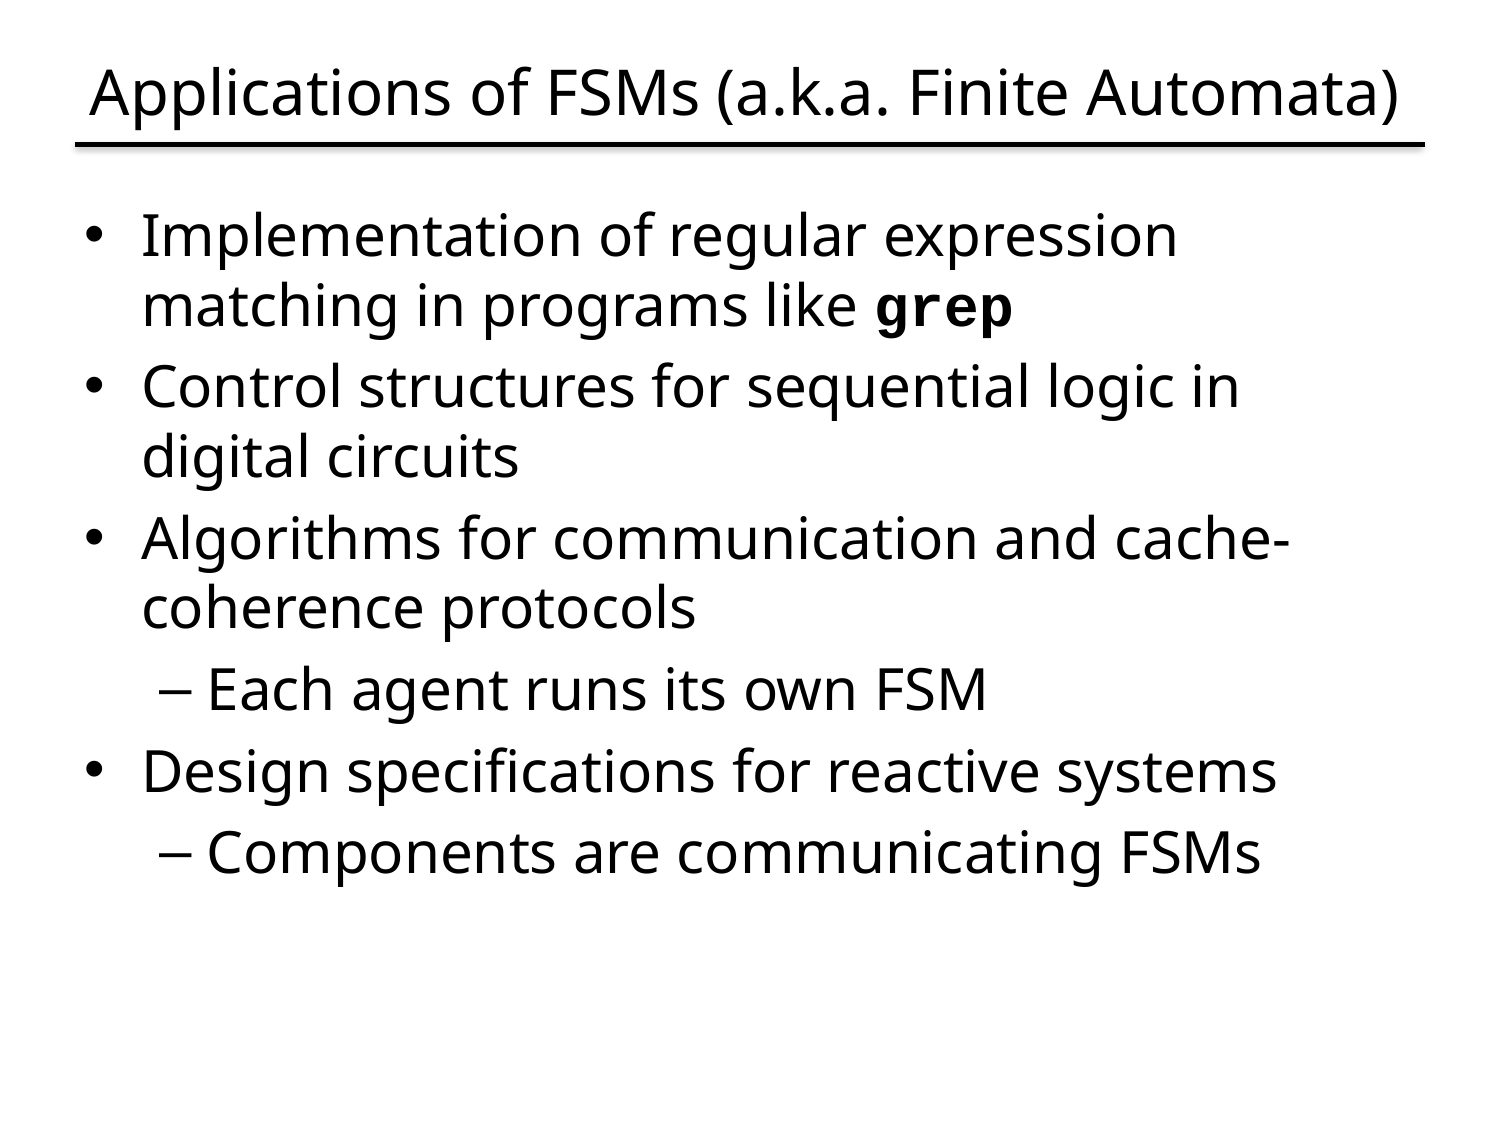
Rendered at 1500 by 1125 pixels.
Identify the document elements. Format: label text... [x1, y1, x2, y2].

title Applications of FSMs (a.k.a. Finite Automata) [75, 45, 1425, 145]
list Implementation of regular expression matching in programs like grep Control structures for sequential logic in digital circuits Algorithms for communication and cache-coherence protocols Each agent runs its own FSM Design specifications for reactive systems Components are communicating FSMs [69, 190, 1420, 934]
